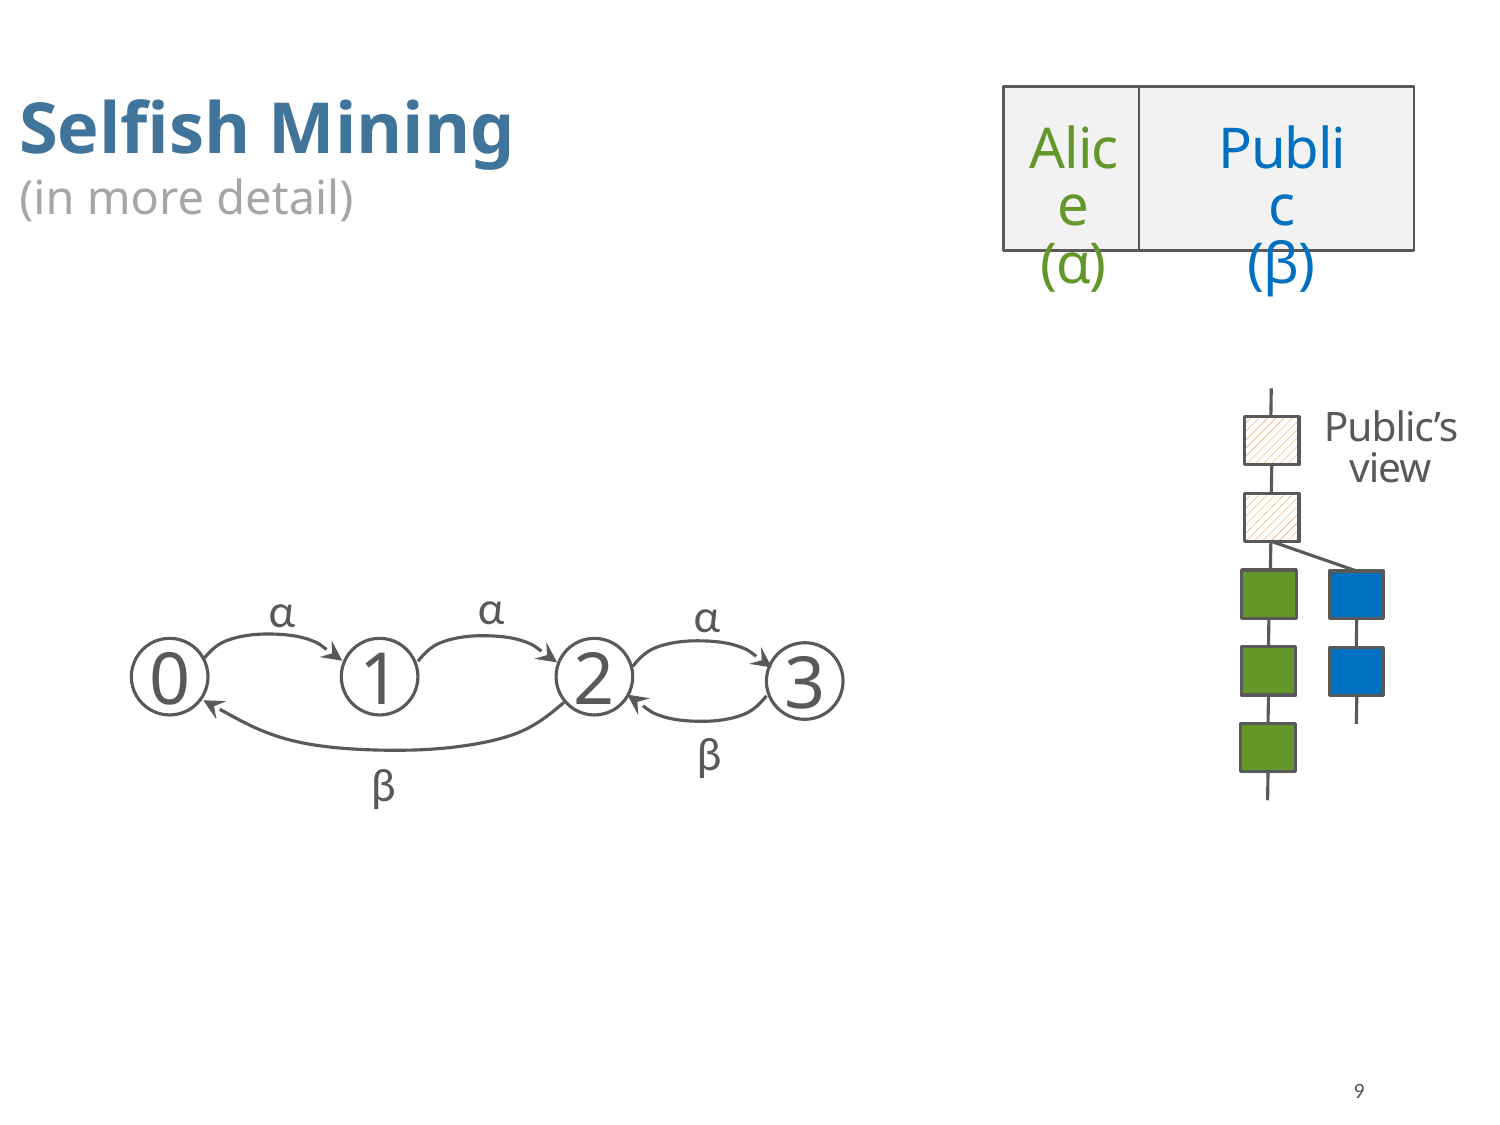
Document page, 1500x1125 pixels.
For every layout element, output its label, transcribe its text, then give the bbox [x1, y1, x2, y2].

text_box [1002, 86, 1138, 252]
text_box [252, 728, 531, 752]
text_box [1240, 569, 1297, 801]
text_box β [356, 747, 411, 819]
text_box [417, 569, 659, 720]
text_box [626, 694, 767, 789]
text_box Public’s view [1309, 400, 1476, 482]
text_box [1329, 647, 1385, 725]
text_box Selfish Mining (in more detail) [4, 75, 531, 231]
slide_number 9 [1218, 1059, 1380, 1120]
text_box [202, 573, 414, 720]
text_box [1146, 86, 1415, 252]
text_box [632, 577, 870, 725]
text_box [105, 637, 199, 720]
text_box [1271, 541, 1358, 572]
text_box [1243, 387, 1300, 571]
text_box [1329, 570, 1385, 646]
